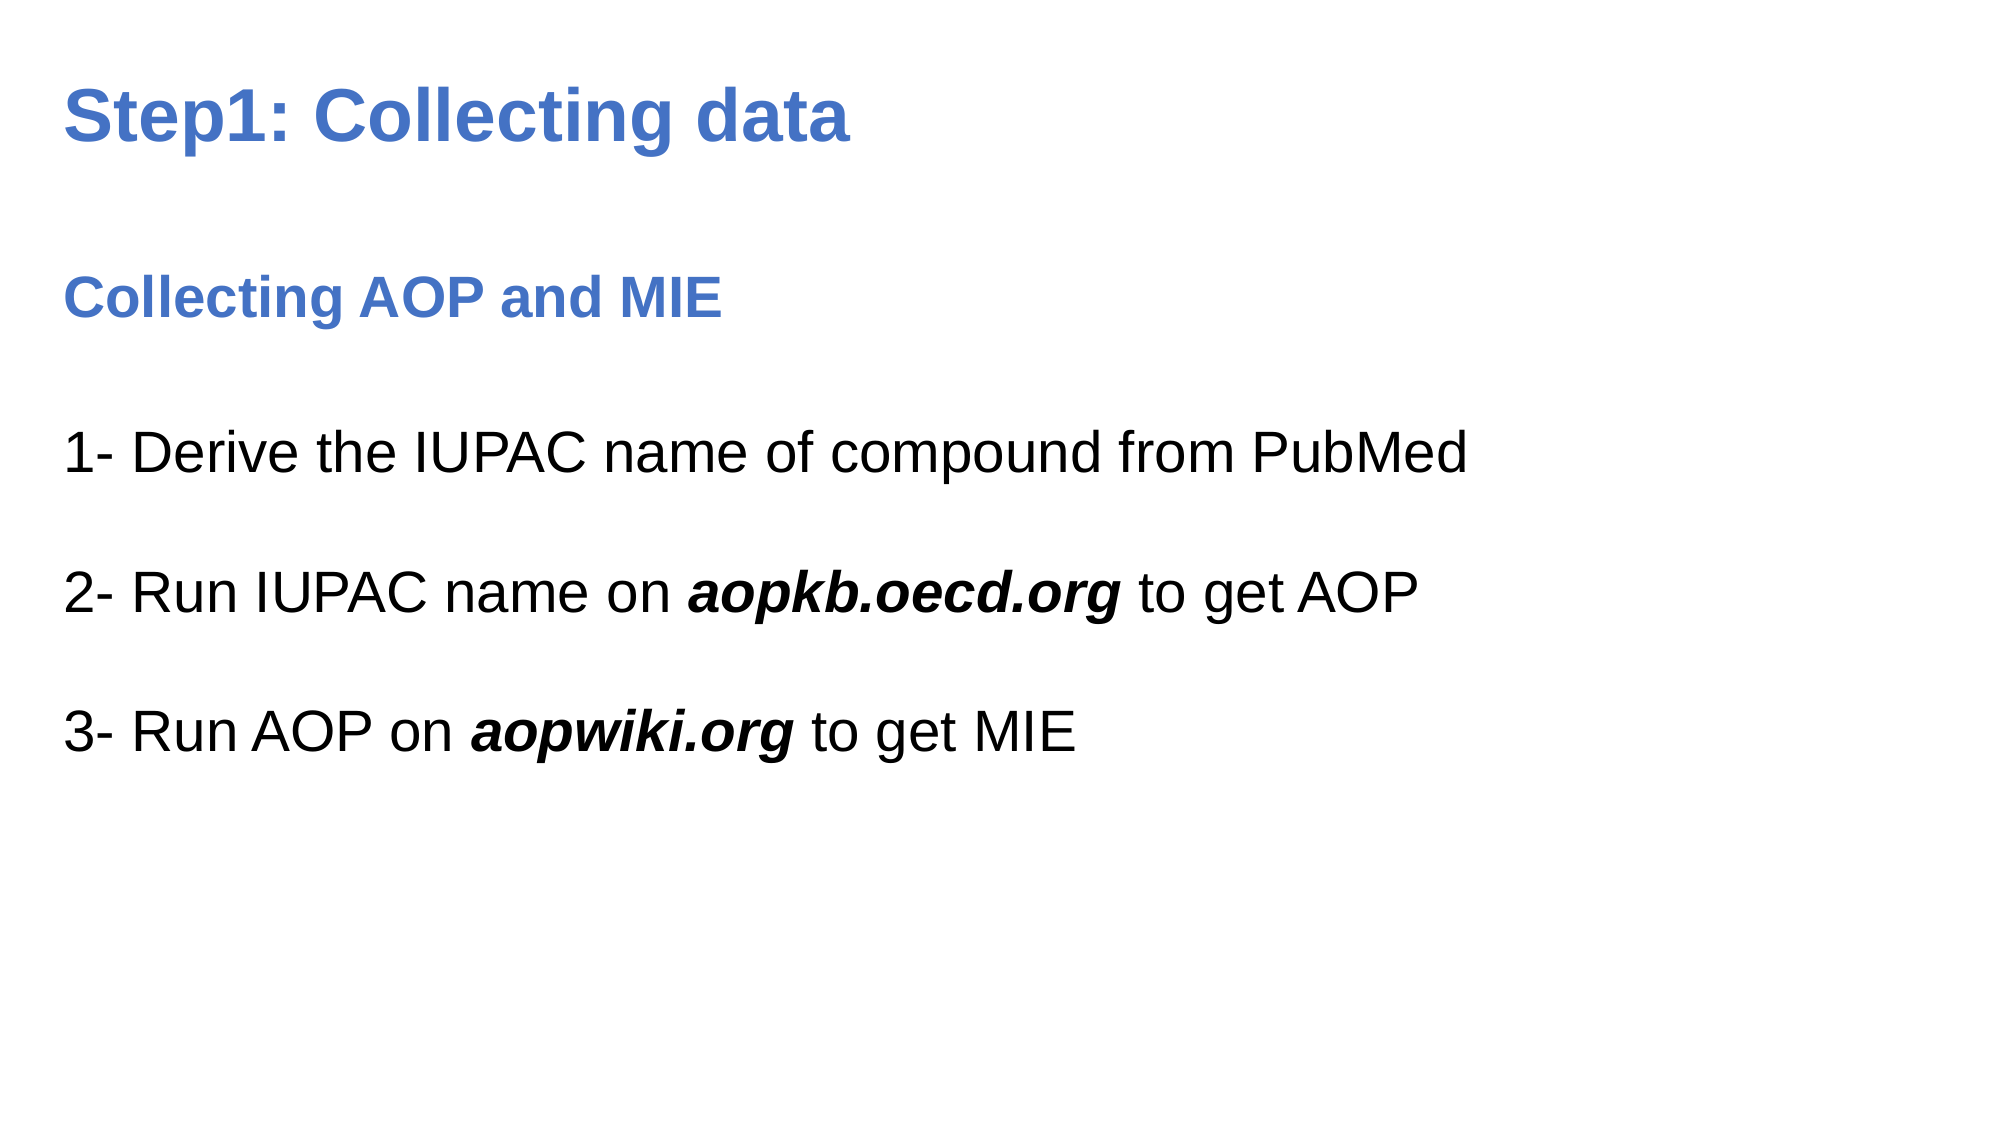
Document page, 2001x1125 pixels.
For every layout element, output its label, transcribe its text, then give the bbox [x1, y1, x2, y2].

text_box Step1: Collecting data Collecting AOP and MIE 1- Derive the IUPAC name of compound from PubMed 2- Run IUPAC name on aopkb.oecd.org to get AOP 3- Run AOP on aopwiki.org to get MIE [48, 58, 1951, 861]
